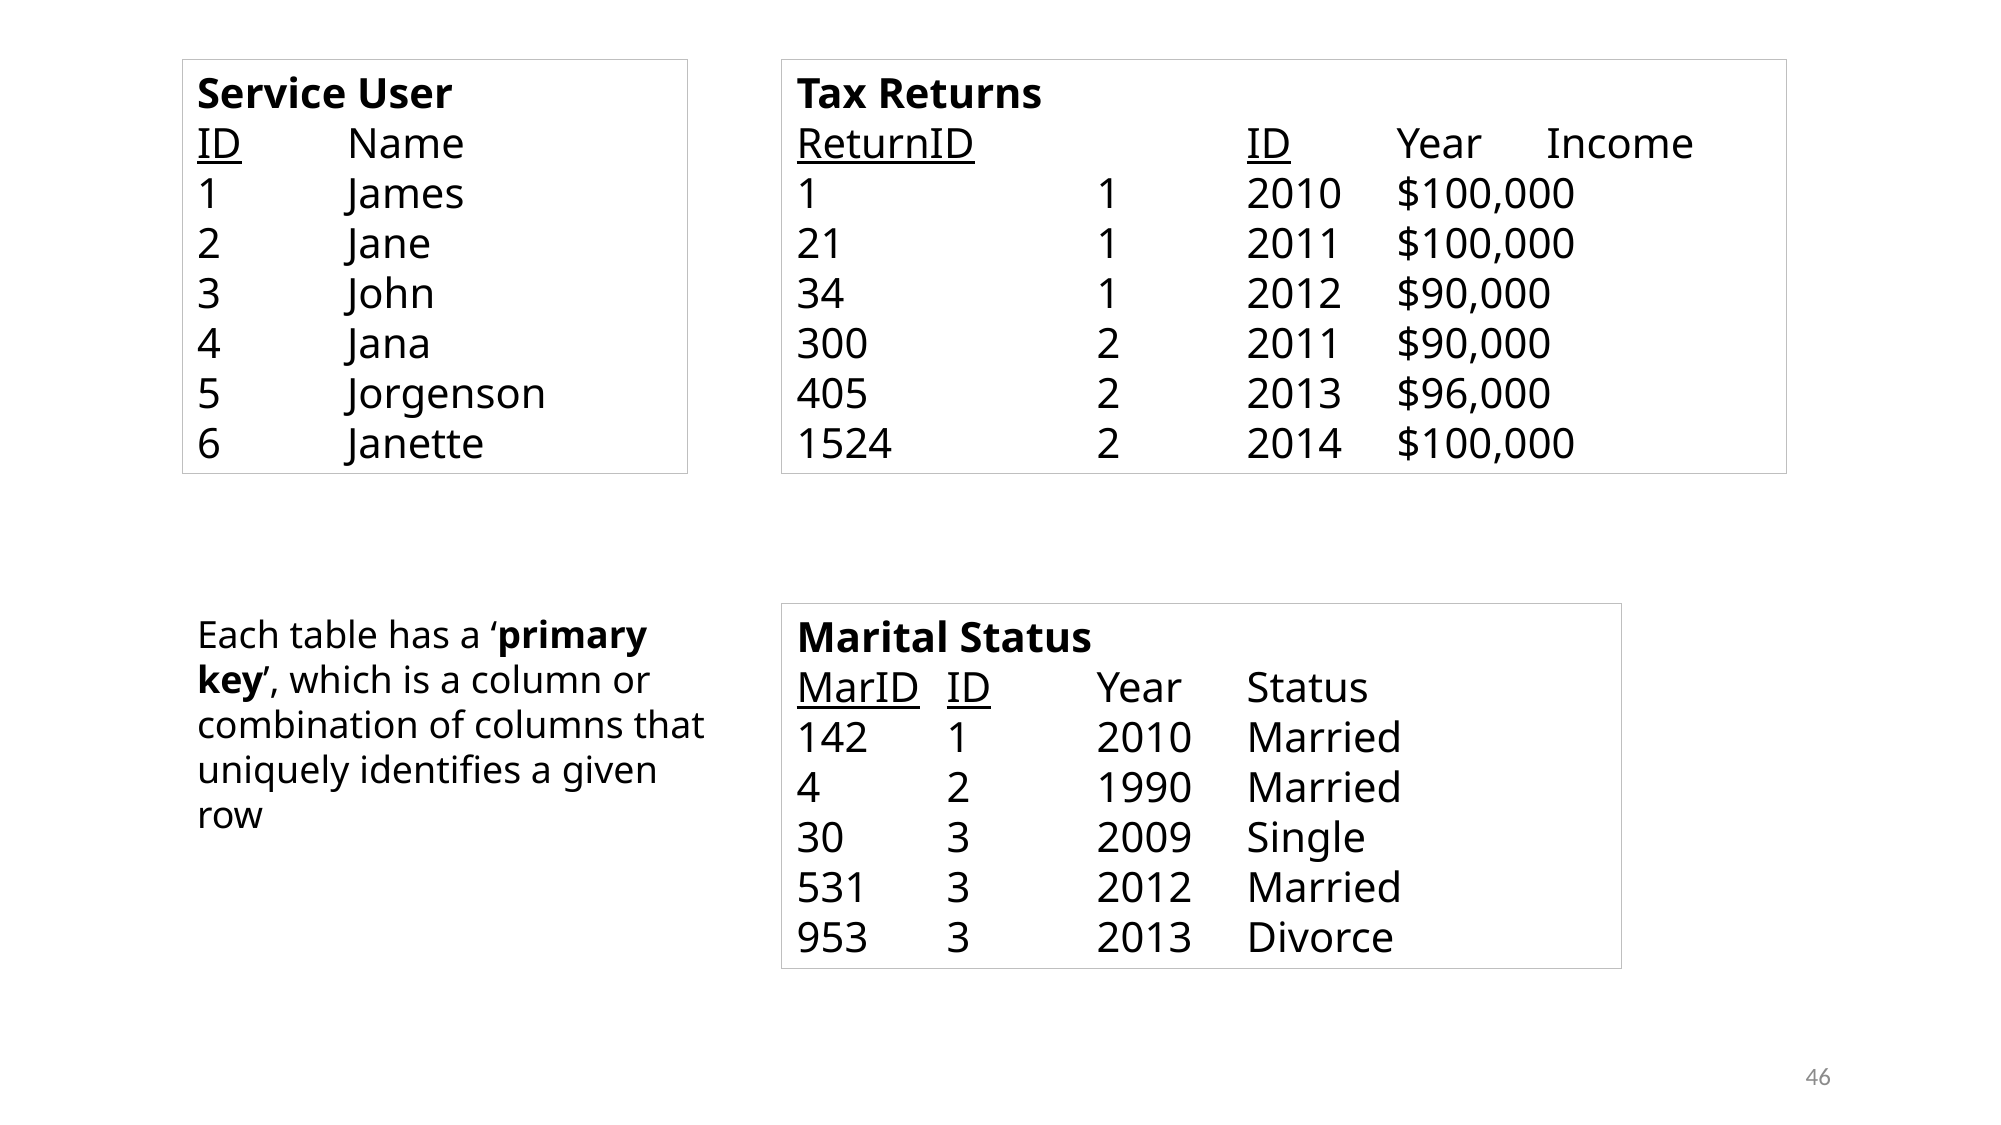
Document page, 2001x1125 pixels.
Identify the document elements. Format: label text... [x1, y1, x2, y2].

text_box Tax Returns ReturnID ID Year Income 1 1 2010 $100,000 21 1 2011 $100,000 34 1 2012 $90,000 300 2 2011 $90,000 405 2 2013 $96,000 1524 2 2014 $100,000 [781, 59, 1787, 474]
text_box Service User ID Name 1 James 2 Jane 3 John 4 Jana 5 Jorgenson 6 Janette [182, 59, 688, 474]
text_box Each table has a ‘primary key’, which is a column or combination of columns that uniquely identifies a given row [182, 603, 745, 844]
text_box Marital Status MarID ID Year Status 142 1 2010 Married 4 2 1990 Married 30 3 2009 Single 531 3 2012 Married 953 3 2013 Divorce [781, 603, 1622, 969]
slide_number 46 [1396, 1045, 1847, 1106]
